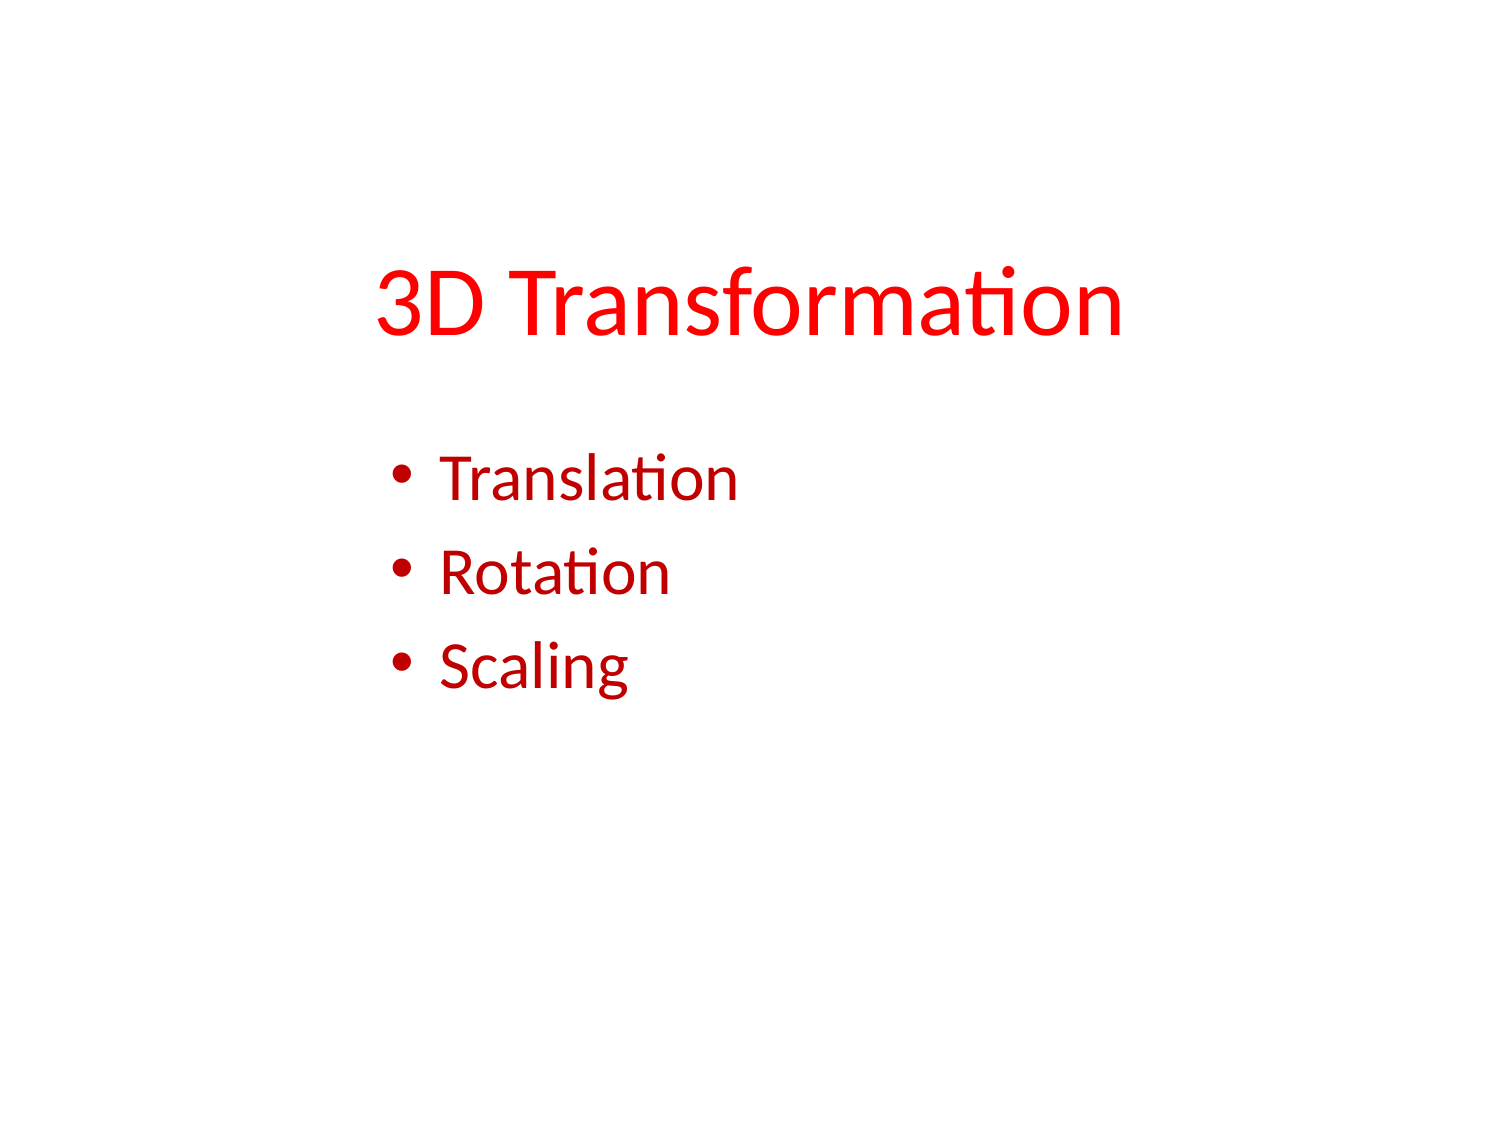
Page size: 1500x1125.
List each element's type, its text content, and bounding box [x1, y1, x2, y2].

title 3D Transformation [112, 174, 1388, 417]
subtitle Translation Rotation Scaling [375, 425, 1075, 713]
